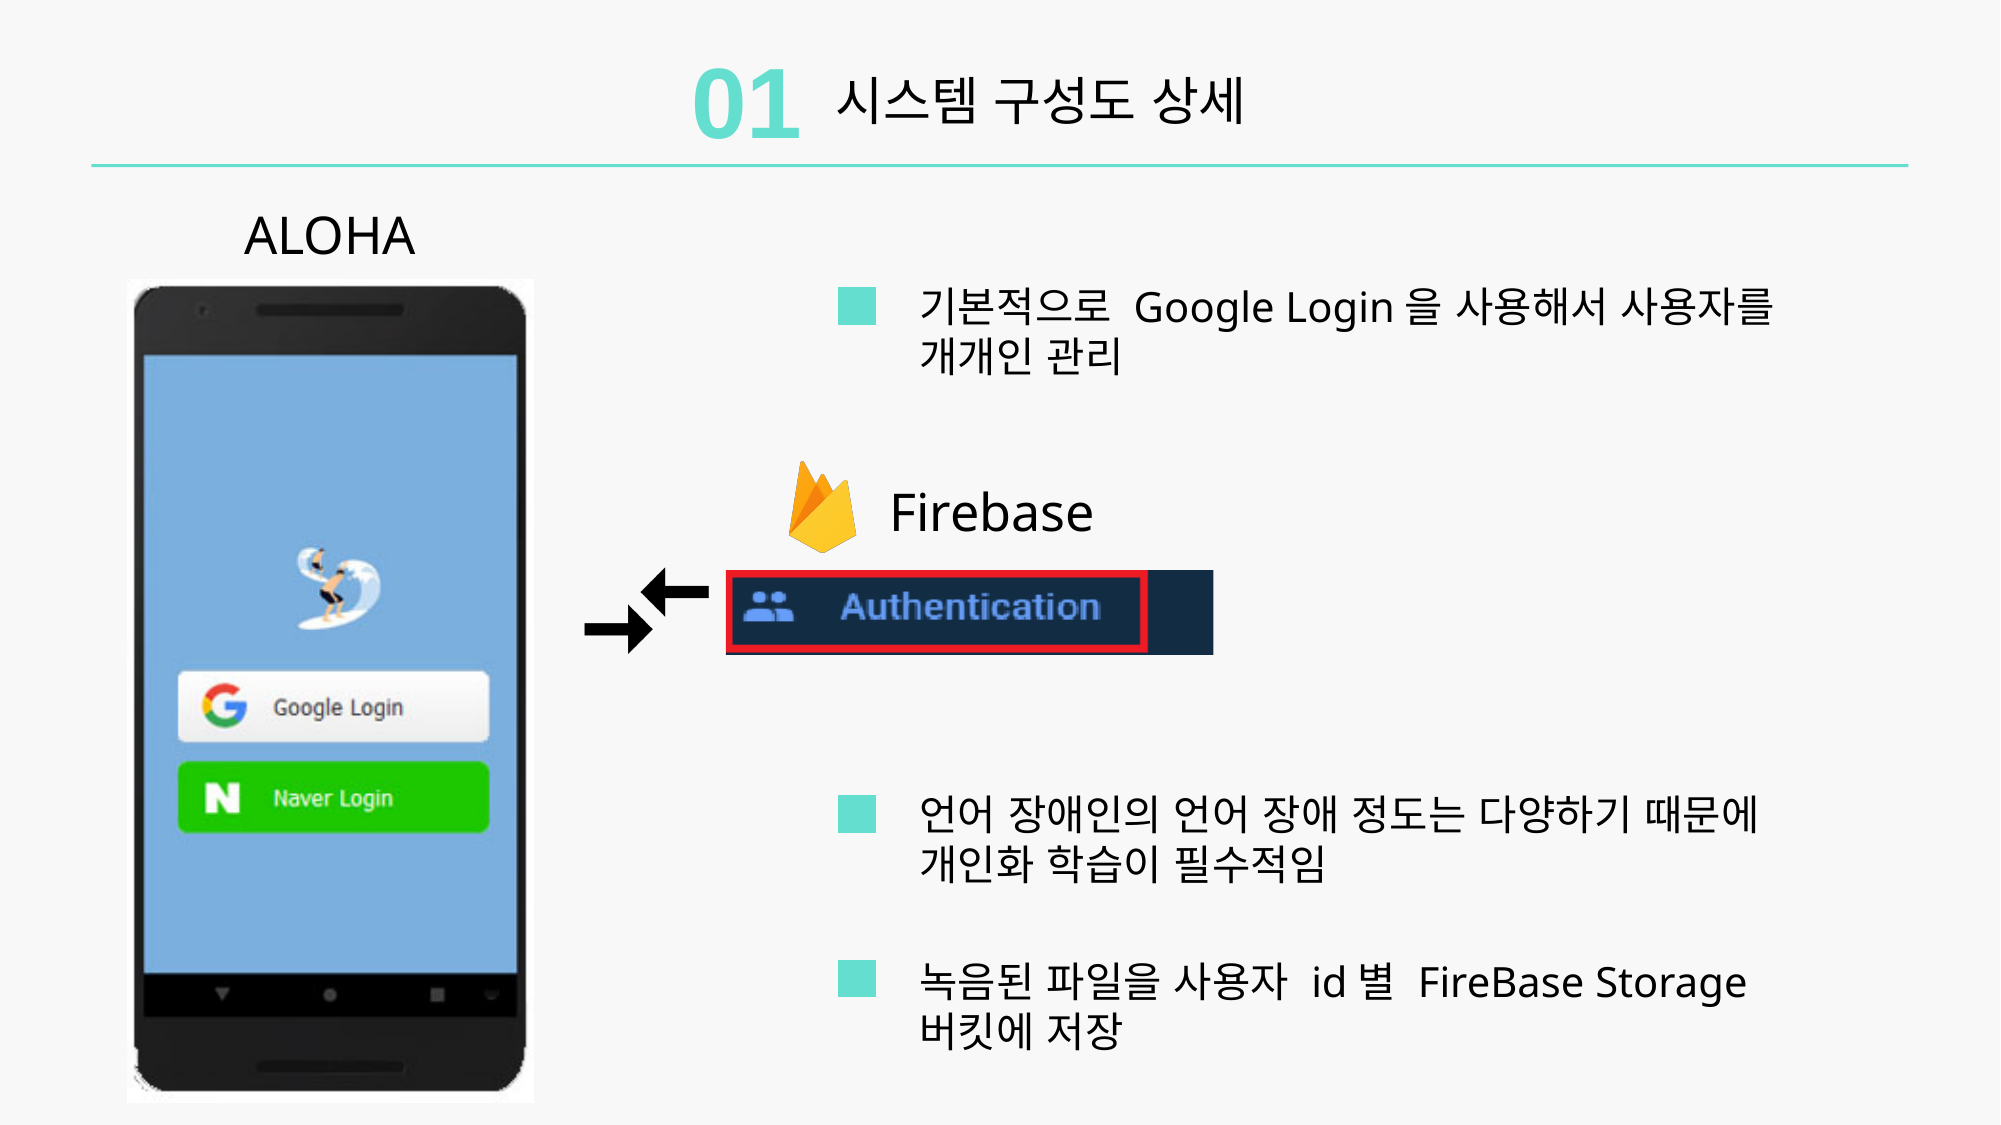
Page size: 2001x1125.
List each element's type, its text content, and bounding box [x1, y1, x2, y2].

text_box 01 [676, 30, 818, 166]
text_box 녹음된 파일을 사용자 id별 FireBase Storage 버킷에 저장 [904, 947, 1885, 1063]
picture [127, 279, 534, 1103]
text_box 기본적으로 Google Login을 사용해서 사용자를 개개인 관리 [904, 273, 1885, 389]
text_box ALOHA [229, 194, 663, 272]
picture [725, 570, 1214, 655]
text_box 언어 장애인의 언어 장애 정도는 다양하기 때문에 개인화 학습이 필수적임 [904, 781, 1885, 897]
picture [772, 457, 873, 557]
text_box [838, 287, 876, 325]
text_box [838, 960, 876, 997]
text_box 시스템 구성도 상세 [821, 60, 1315, 138]
text_box [90, 163, 1909, 168]
text_box Firebase [874, 472, 1232, 550]
picture [572, 536, 721, 685]
text_box [838, 795, 876, 833]
